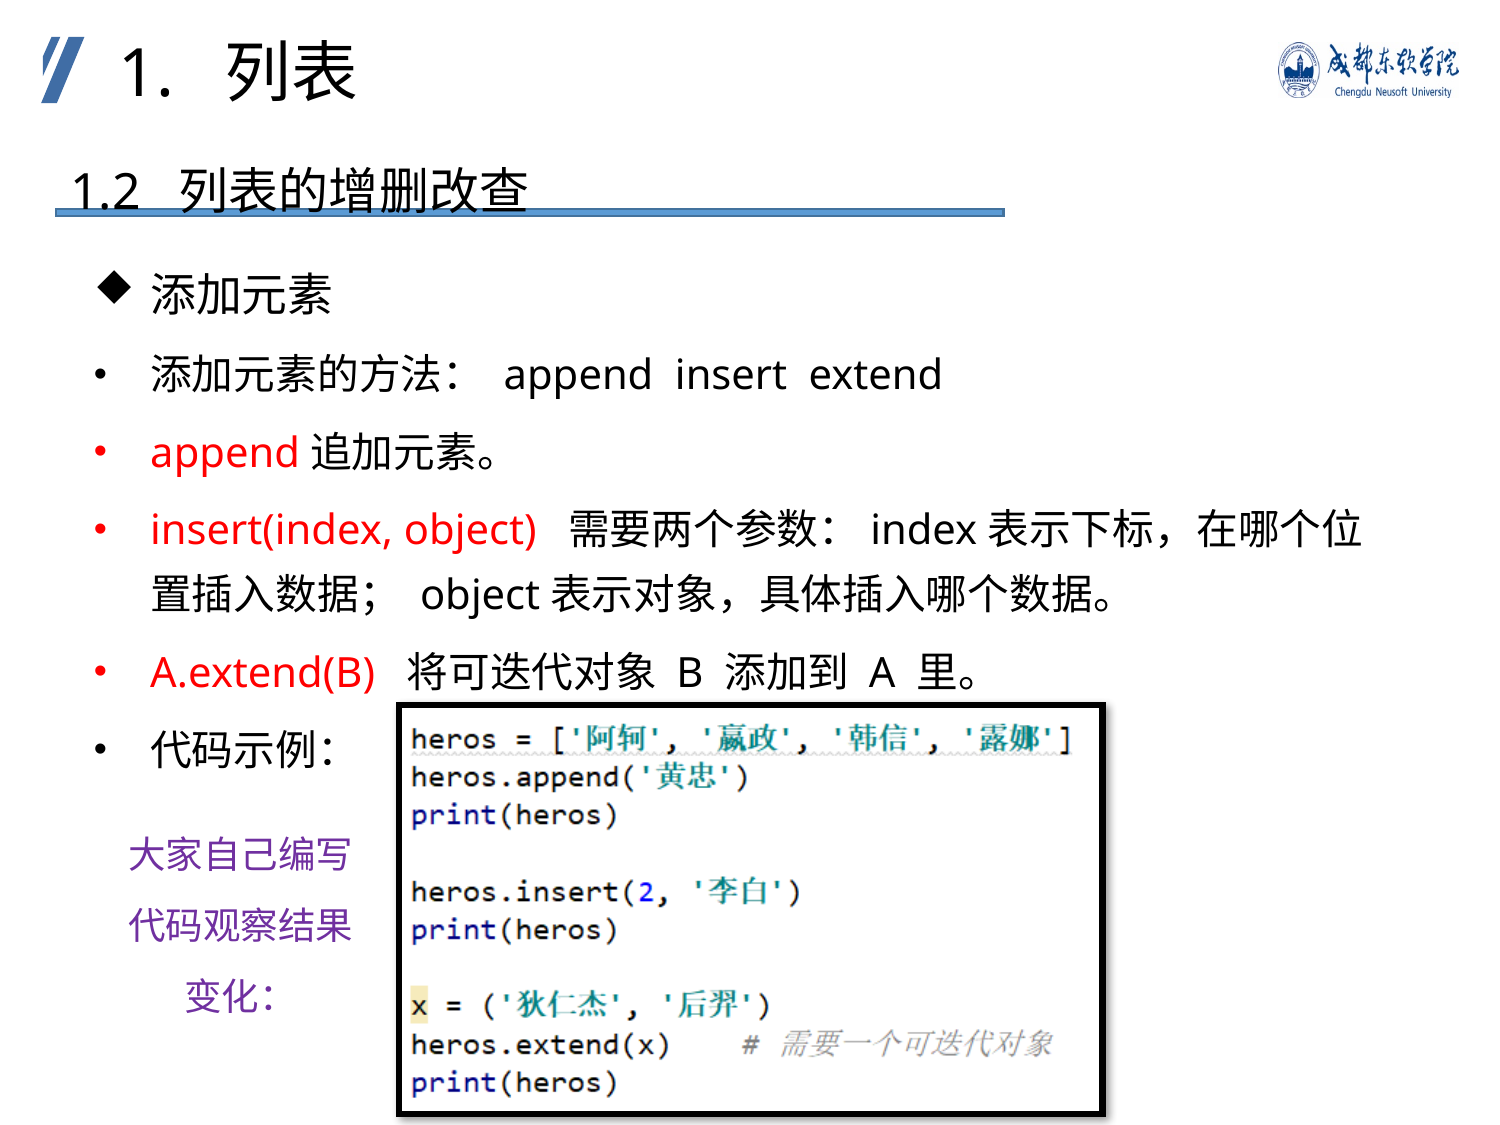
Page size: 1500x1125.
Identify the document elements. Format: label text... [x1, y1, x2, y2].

text_box [873, 208, 1005, 217]
text_box 1.2 列表的增删改查 [55, 122, 873, 227]
text_box 大家自己编写 代码观察结果 变化： [102, 810, 379, 1026]
picture [402, 708, 1100, 1111]
text_box 1. 列表 [103, 30, 1228, 119]
text_box 添加元素 添加元素的方法： append insert extend append追加元素。 insert(index, object) 需要两个参数：index表示下标，在哪个位置插入数据； object表示对象，具体插入哪个数据。 A.extend(B) 将可迭代对象 B 添加到 A 里。 代码示例： [79, 230, 1413, 781]
picture [1278, 42, 1459, 98]
